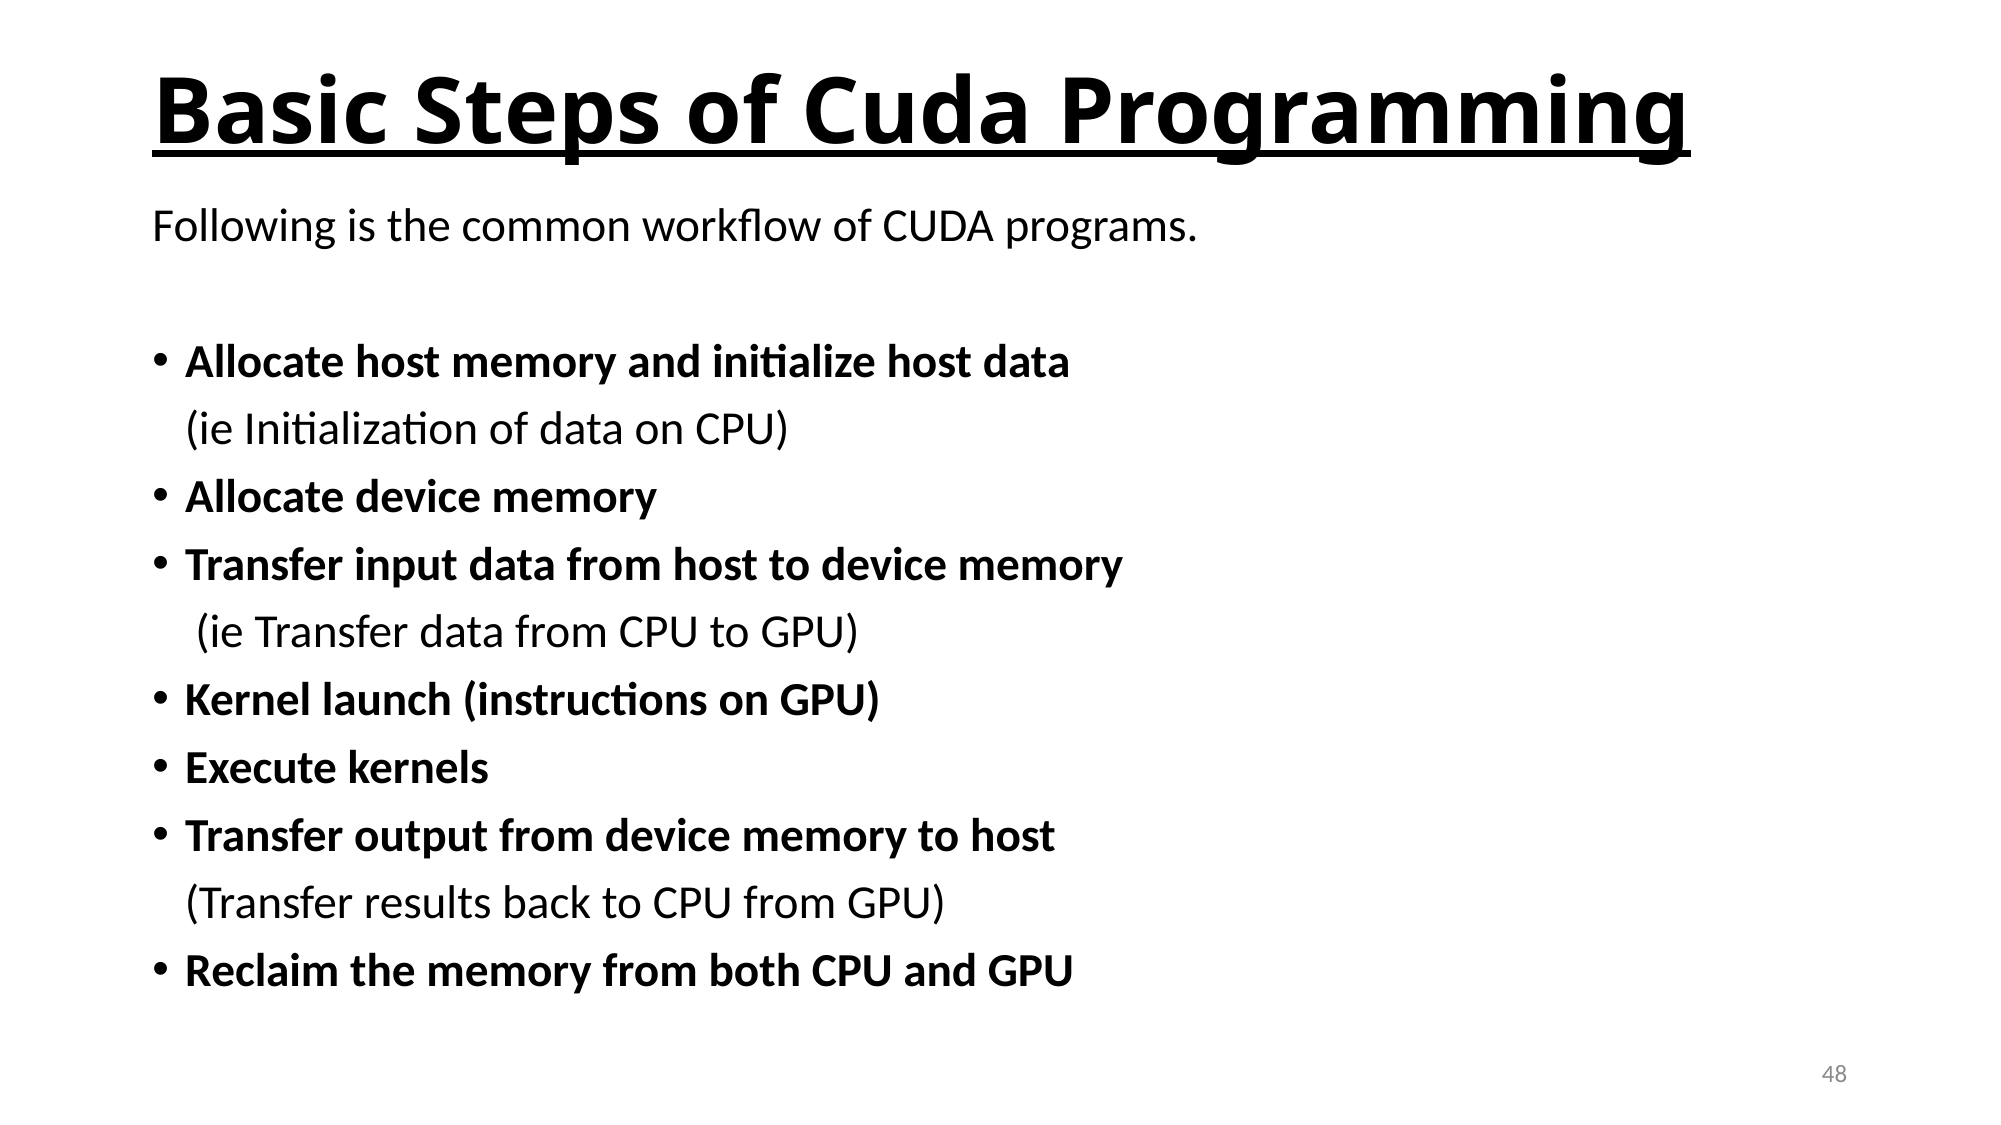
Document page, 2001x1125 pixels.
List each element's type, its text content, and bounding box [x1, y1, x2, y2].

slide_number 48 [1412, 1042, 1863, 1103]
list Following is the common workflow of CUDA programs. Allocate host memory and initialize host data (ie Initialization of data on CPU) Allocate device memory Transfer input data from host to device memory (ie Transfer data from CPU to GPU) Kernel launch (instructions on GPU) Execute kernels Transfer output from device memory to host (Transfer results back to CPU from GPU) Reclaim the memory from both CPU and GPU [137, 193, 1863, 1014]
title Basic Steps of Cuda Programming [137, 59, 1863, 193]
